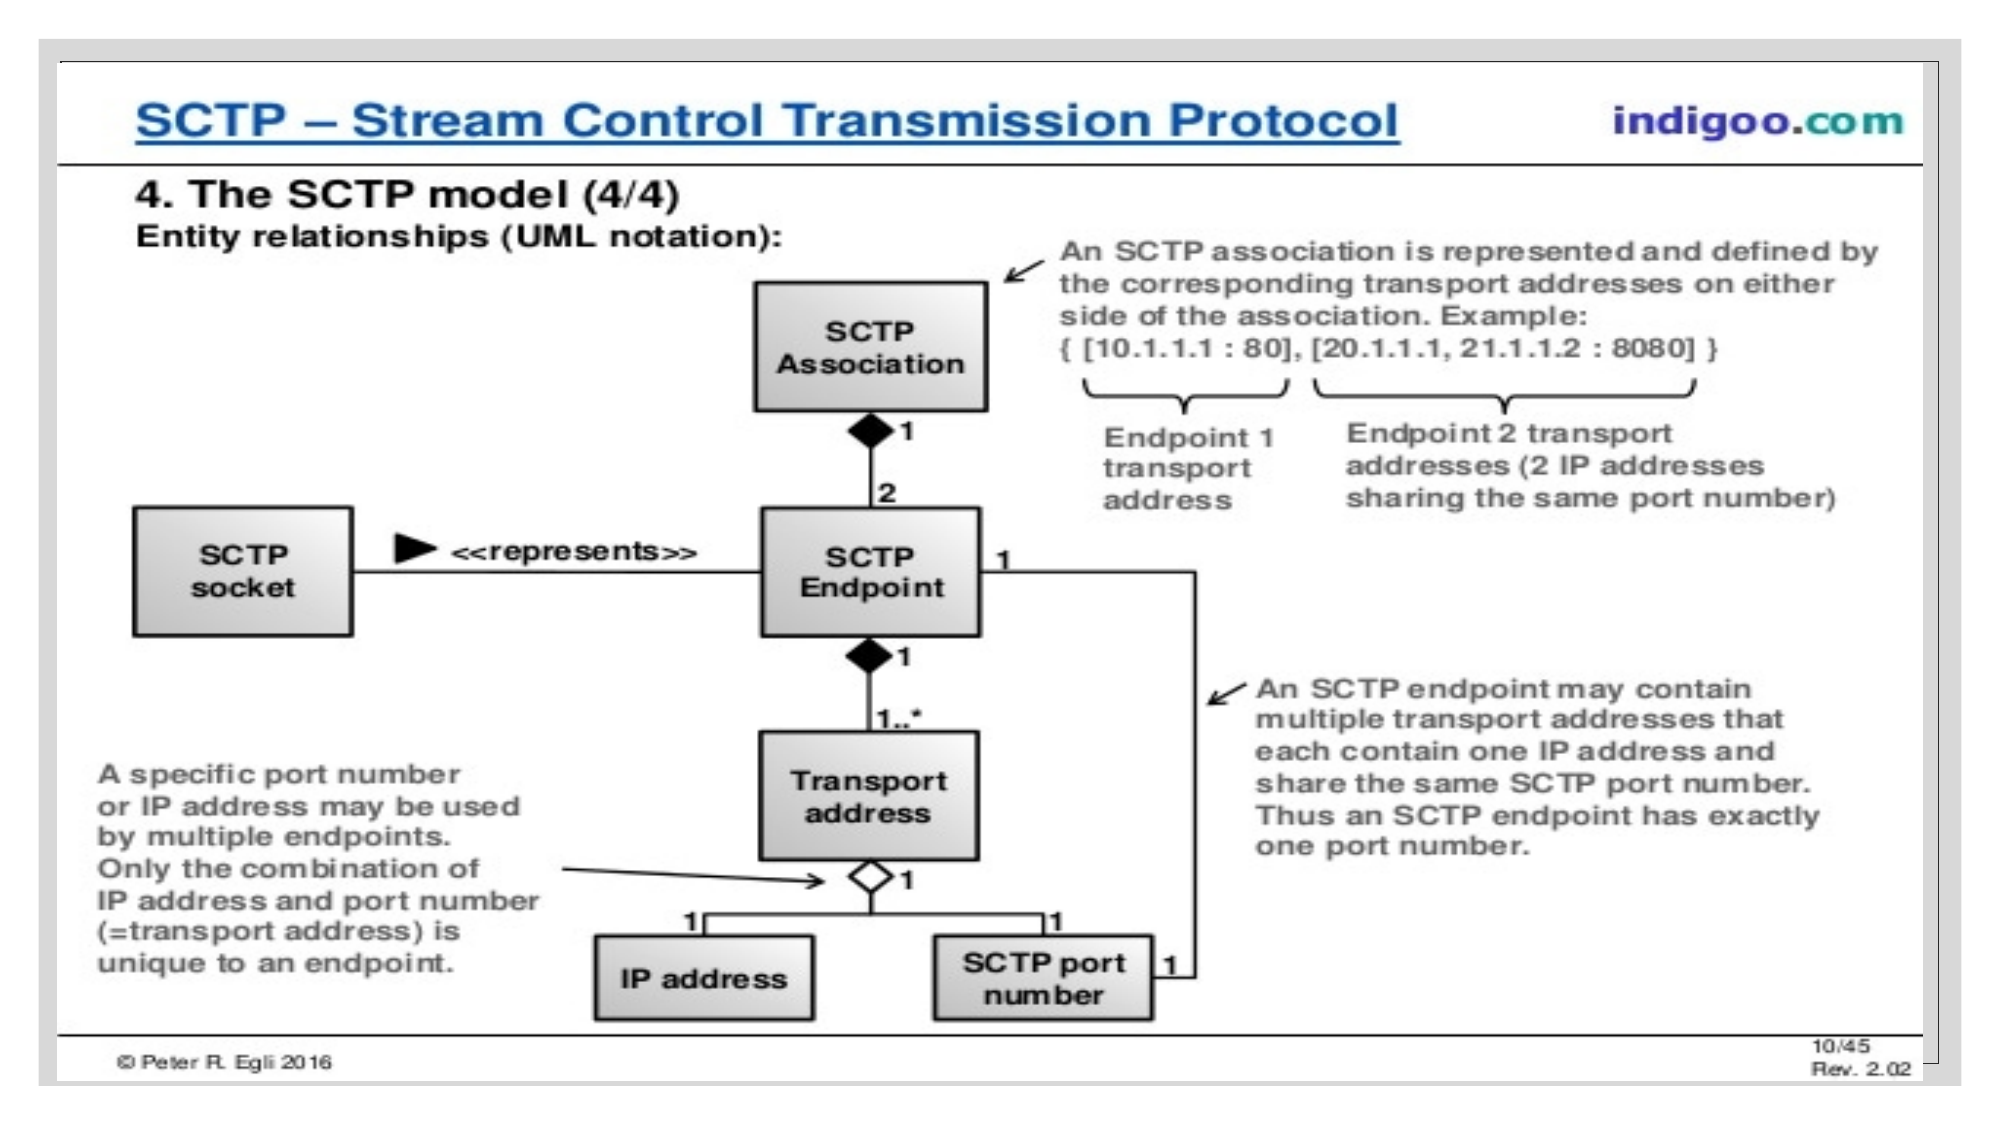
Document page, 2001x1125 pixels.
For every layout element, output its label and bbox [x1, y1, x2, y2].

picture [57, 63, 1923, 1081]
